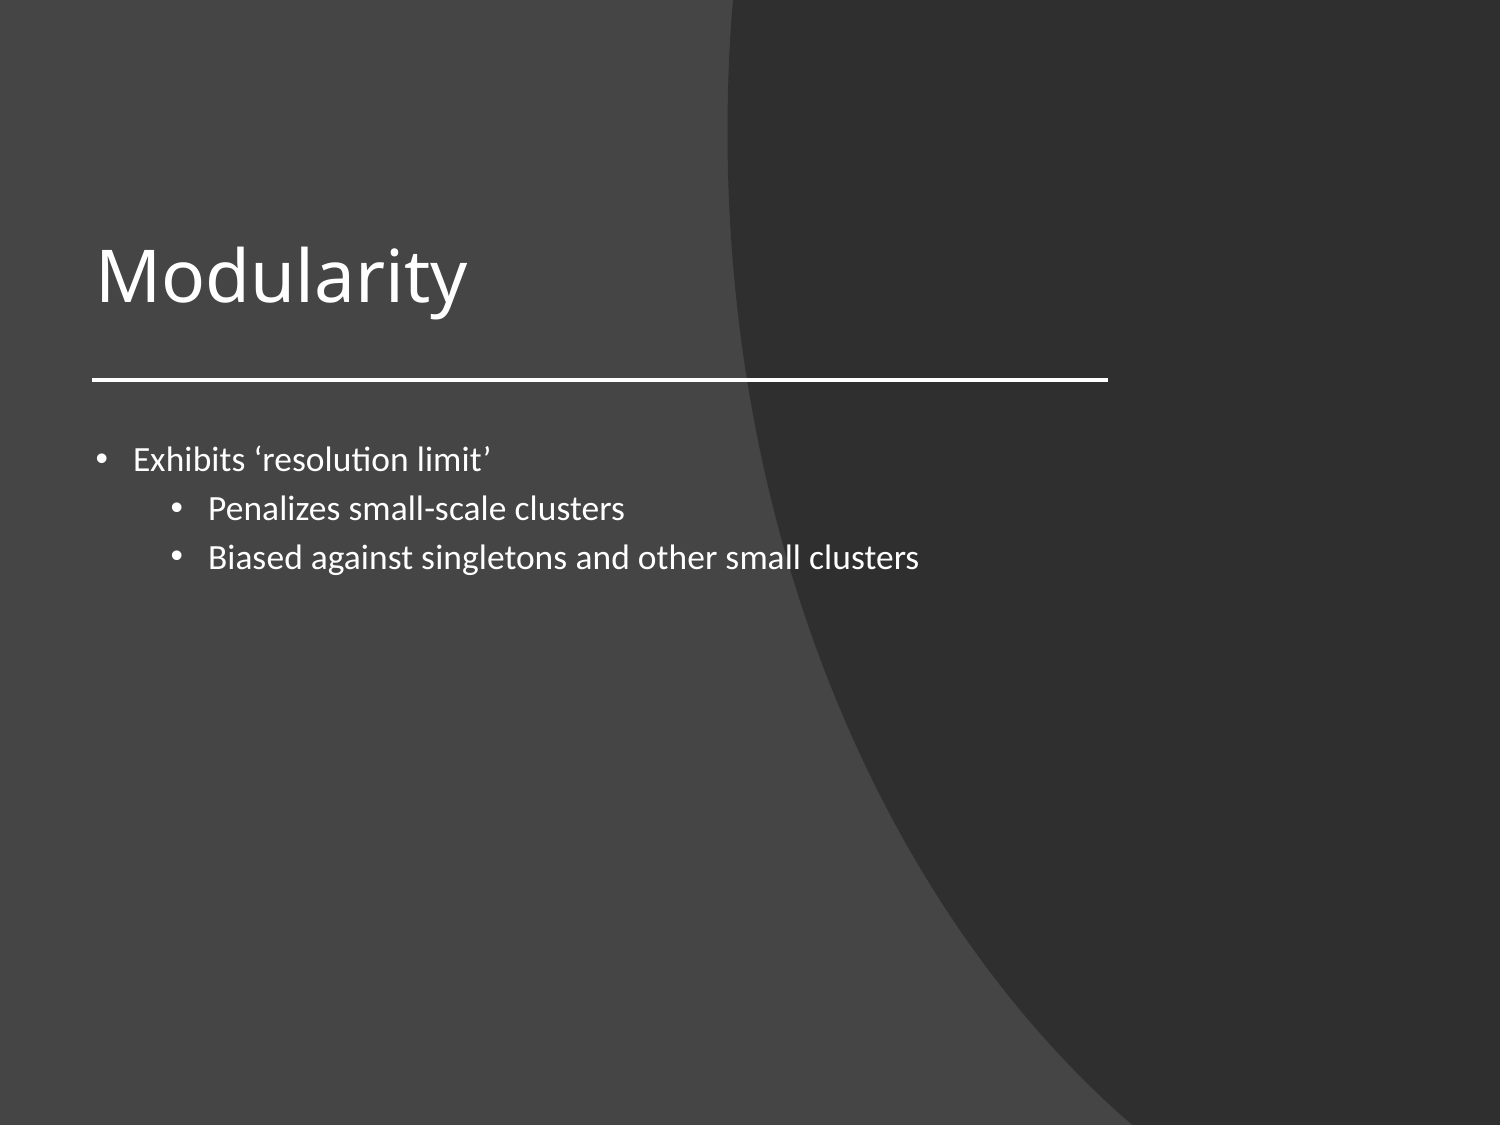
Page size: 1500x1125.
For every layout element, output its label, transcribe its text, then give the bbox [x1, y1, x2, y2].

text_box [728, 0, 1500, 1125]
title Modularity [80, 59, 1190, 327]
list Exhibits ‘resolution limit’ Penalizes small-scale clusters Biased against singletons and other small clusters [80, 433, 1190, 980]
